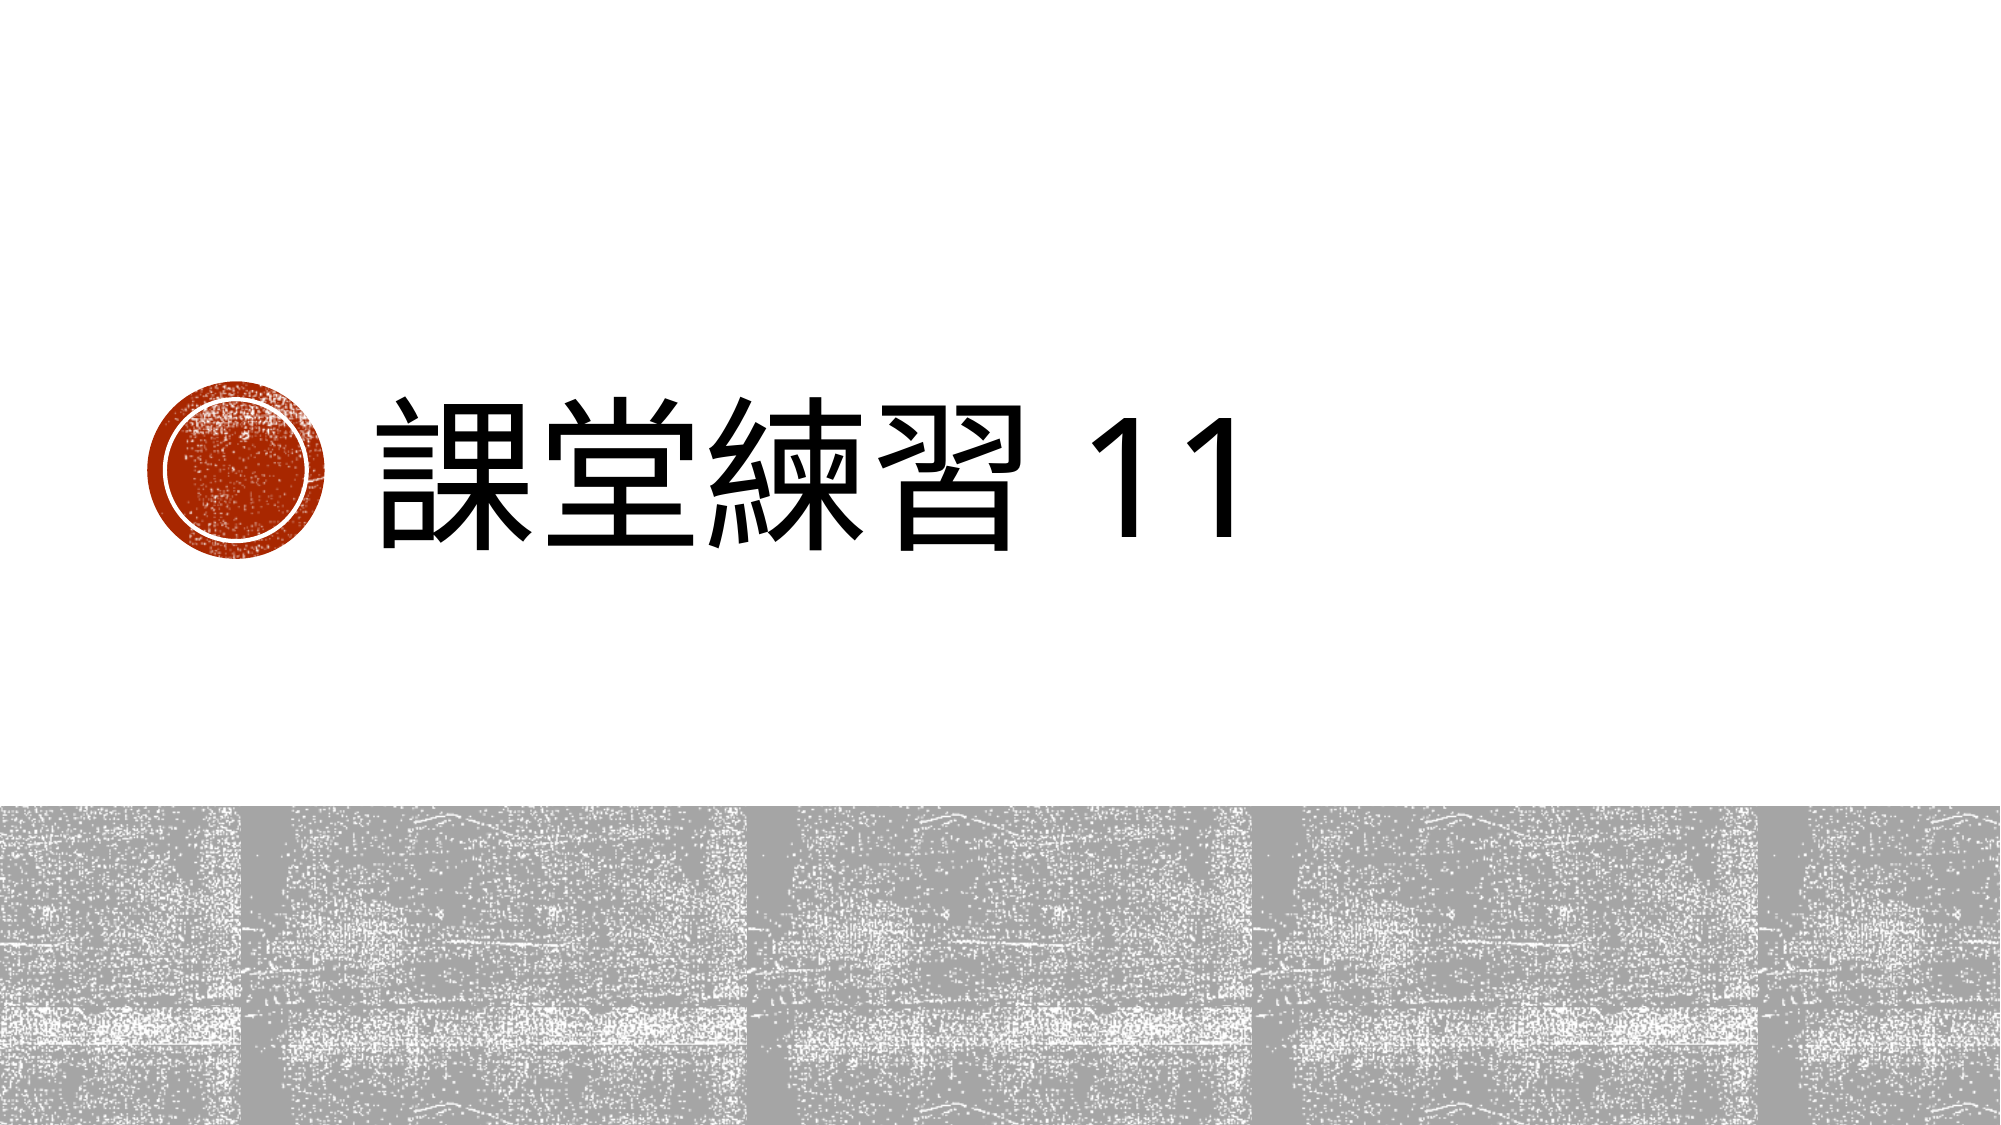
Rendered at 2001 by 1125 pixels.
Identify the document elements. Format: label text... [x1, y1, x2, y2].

picture [147, 381, 325, 559]
title 課堂練習11 [355, 201, 1878, 779]
